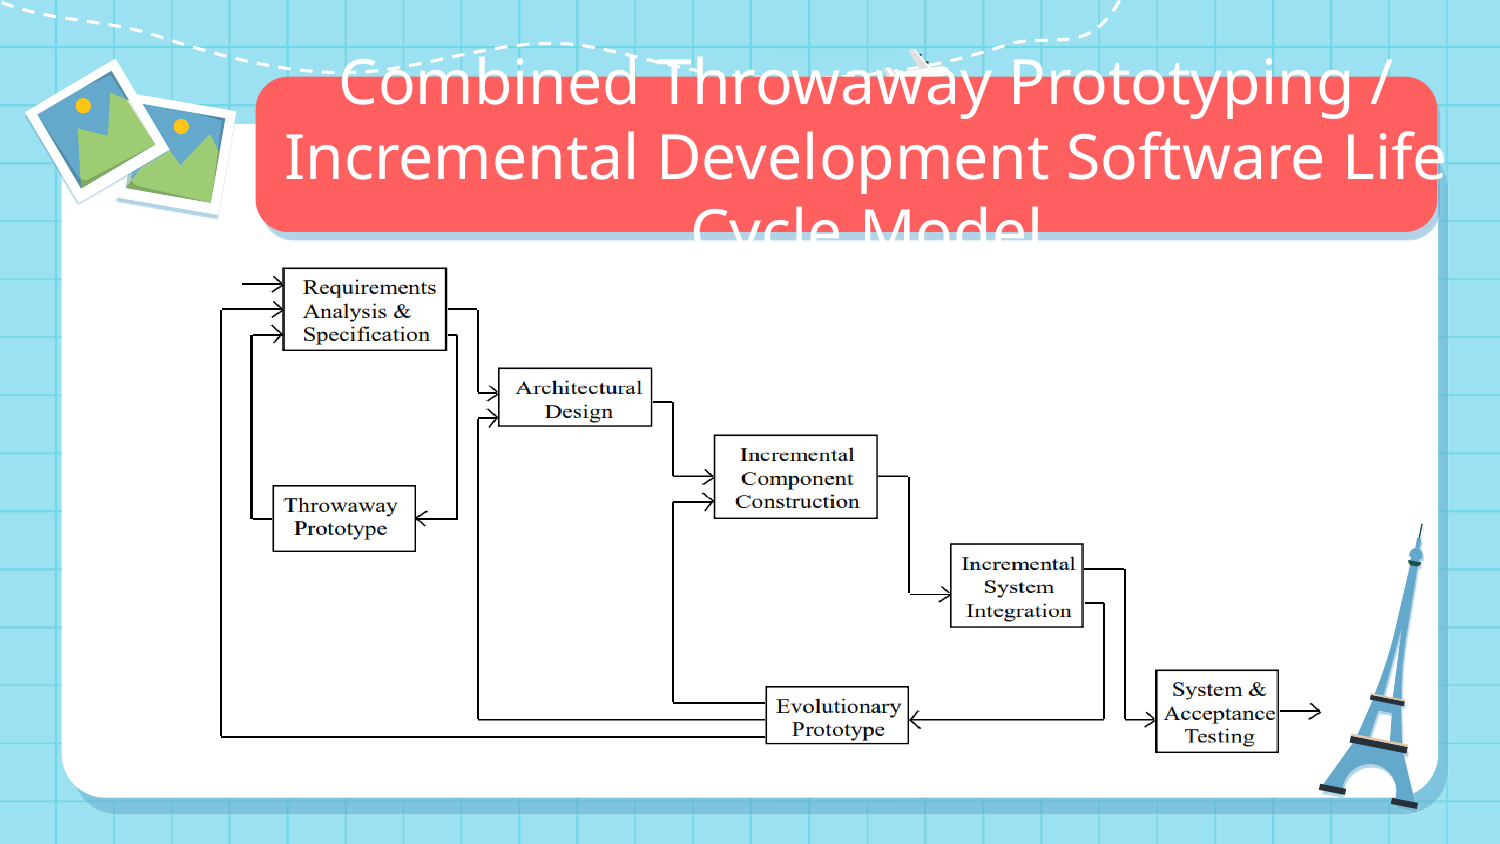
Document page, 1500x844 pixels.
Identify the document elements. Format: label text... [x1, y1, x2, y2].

title Combined Throwaway Prototyping / Incremental Development Software Life Cycle Model [234, 107, 1500, 202]
text_box [255, 202, 1438, 232]
text_box [255, 76, 1438, 107]
picture [197, 252, 1332, 765]
